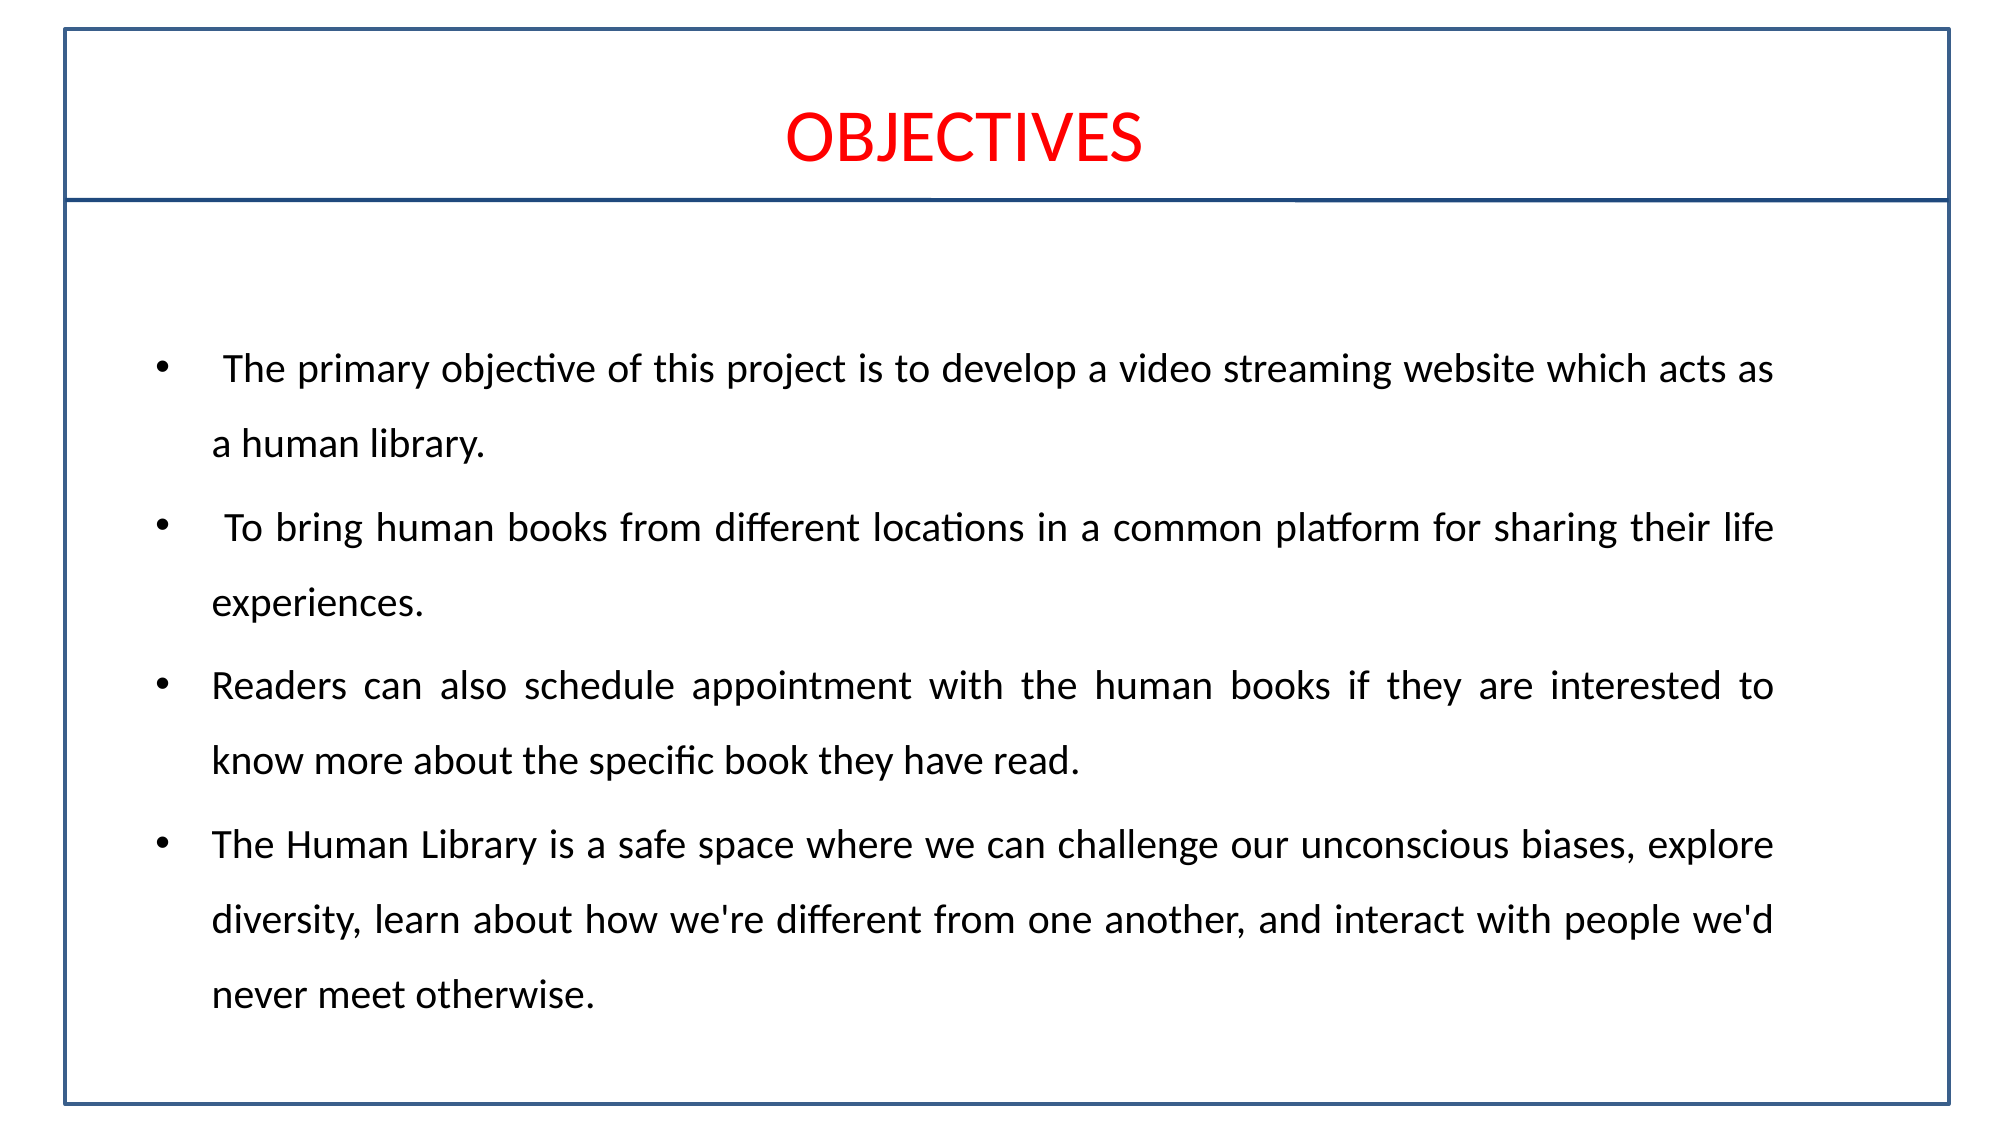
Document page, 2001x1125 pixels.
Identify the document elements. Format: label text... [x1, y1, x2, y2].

title OBJECTIVES [65, 37, 1866, 225]
list The primary objective of this project is to develop a video streaming website which acts as a human library. To bring human books from different locations in a common platform for sharing their life experiences. Readers can also schedule appointment with the human books if they are interested to know more about the specific book they have read. The Human Library is a safe space where we can challenge our unconscious biases, explore diversity, learn about how we're different from one another, and interact with people we'd never meet otherwise. [140, 308, 1791, 1088]
